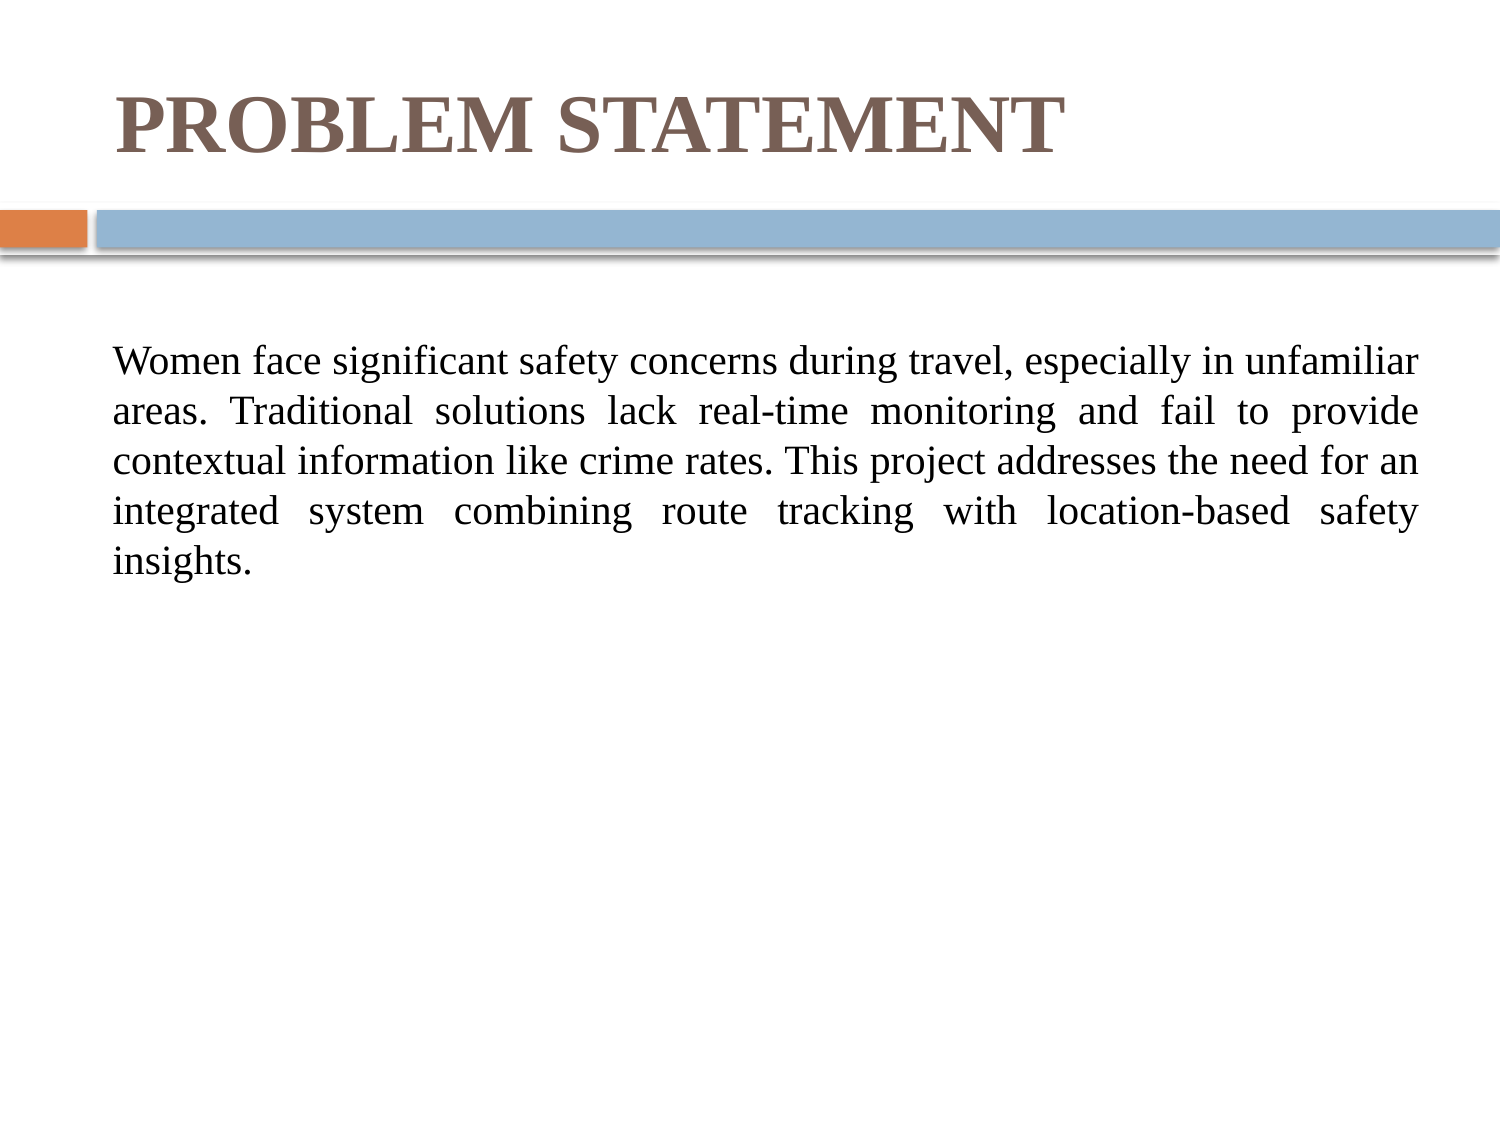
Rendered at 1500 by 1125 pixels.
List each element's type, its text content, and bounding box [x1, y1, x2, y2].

title PROBLEM STATEMENT [100, 37, 1438, 200]
slide_number [0, 208, 88, 249]
list Women face significant safety concerns during travel, especially in unfamiliar areas. Traditional solutions lack real-time monitoring and fail to provide contextual information like crime rates. This project addresses the need for an integrated system combining route tracking with location-based safety insights. [97, 324, 1436, 1063]
